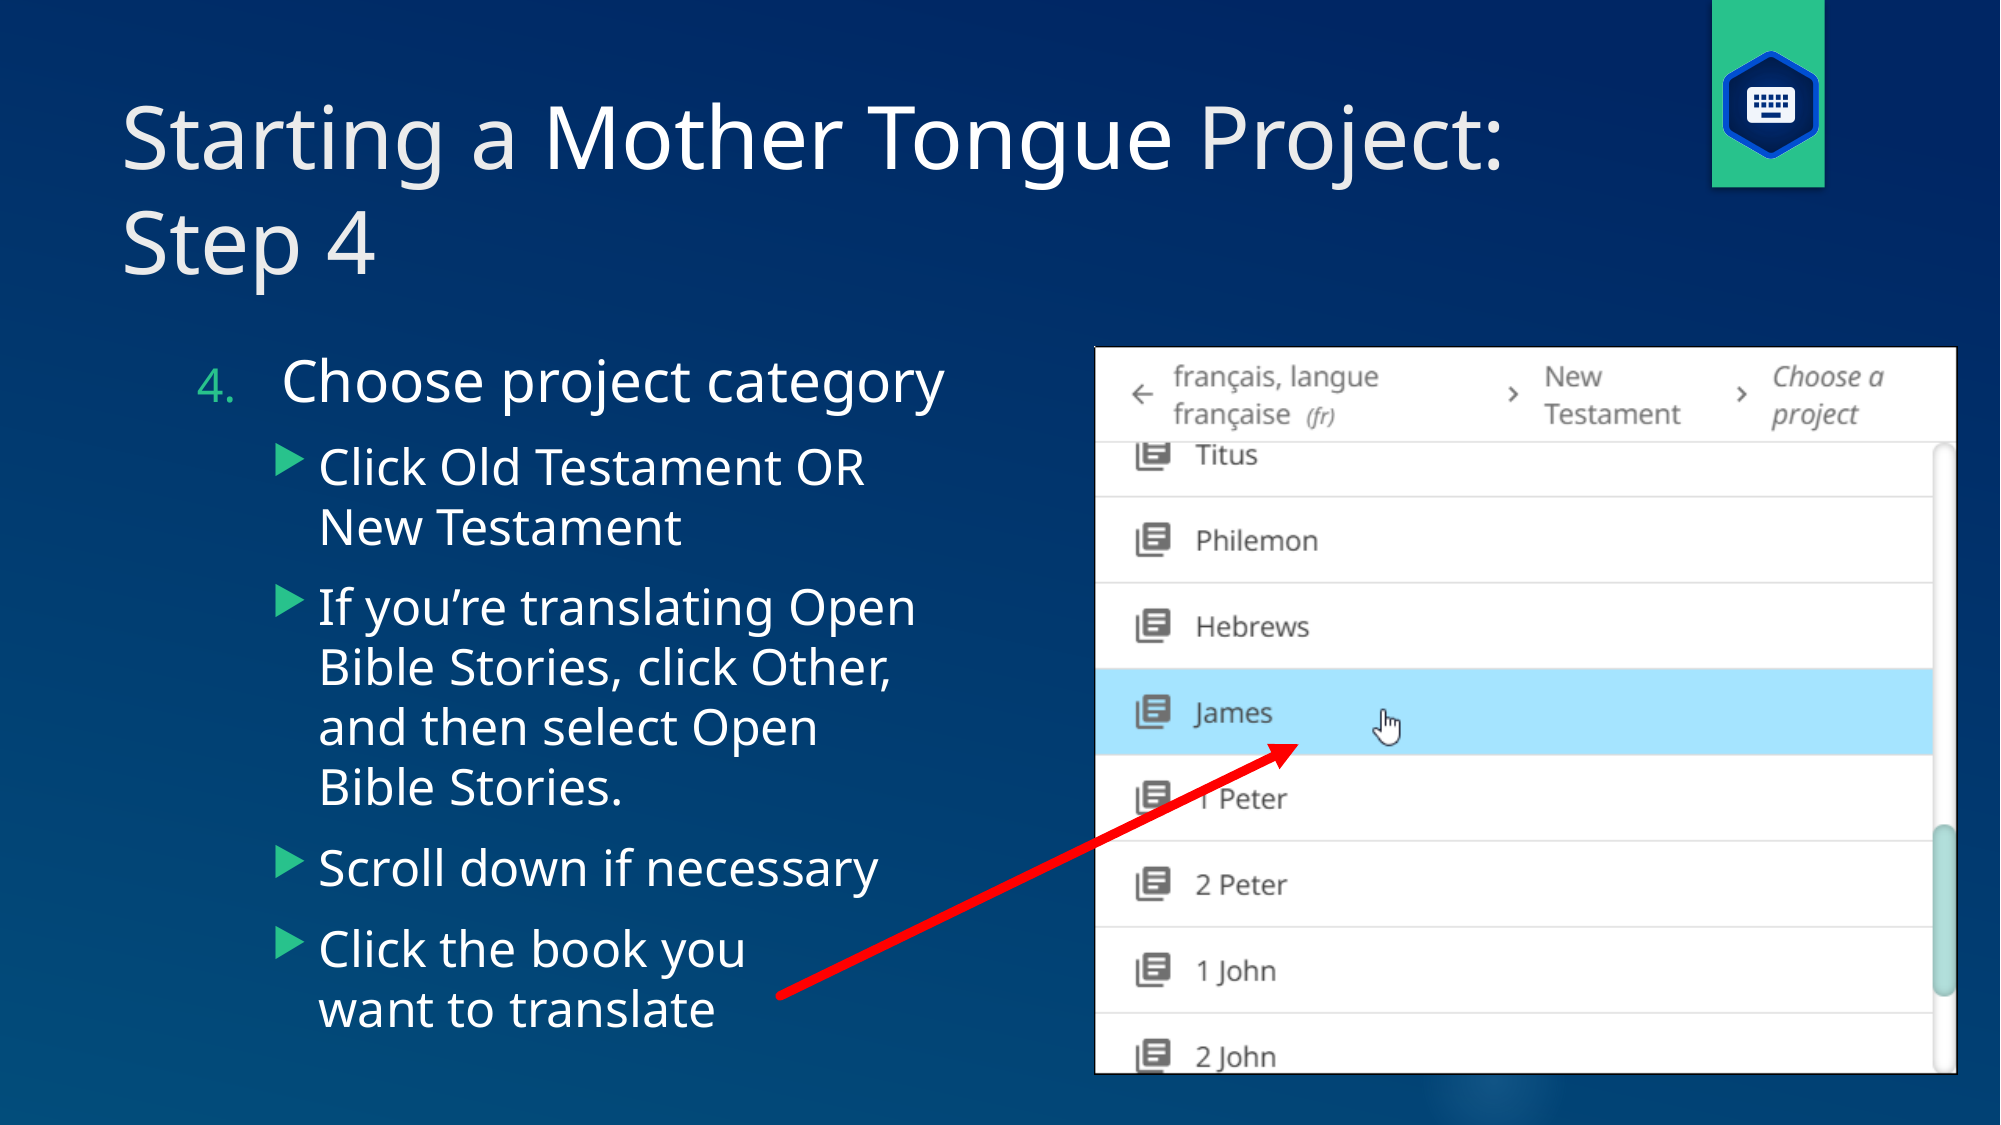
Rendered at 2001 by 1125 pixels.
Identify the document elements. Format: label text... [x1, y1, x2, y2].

picture [1720, 47, 1820, 160]
title Starting a Mother Tongue Project: Step 4 [106, 74, 1649, 304]
picture [1094, 345, 1958, 1125]
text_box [779, 744, 1299, 997]
text_box Choose project category Click Old Testament OR New Testament If you’re translating Open Bible Stories, click Other, and then select Open Bible Stories. Scroll down if necessary Click the book you want to translate [181, 336, 1650, 1054]
